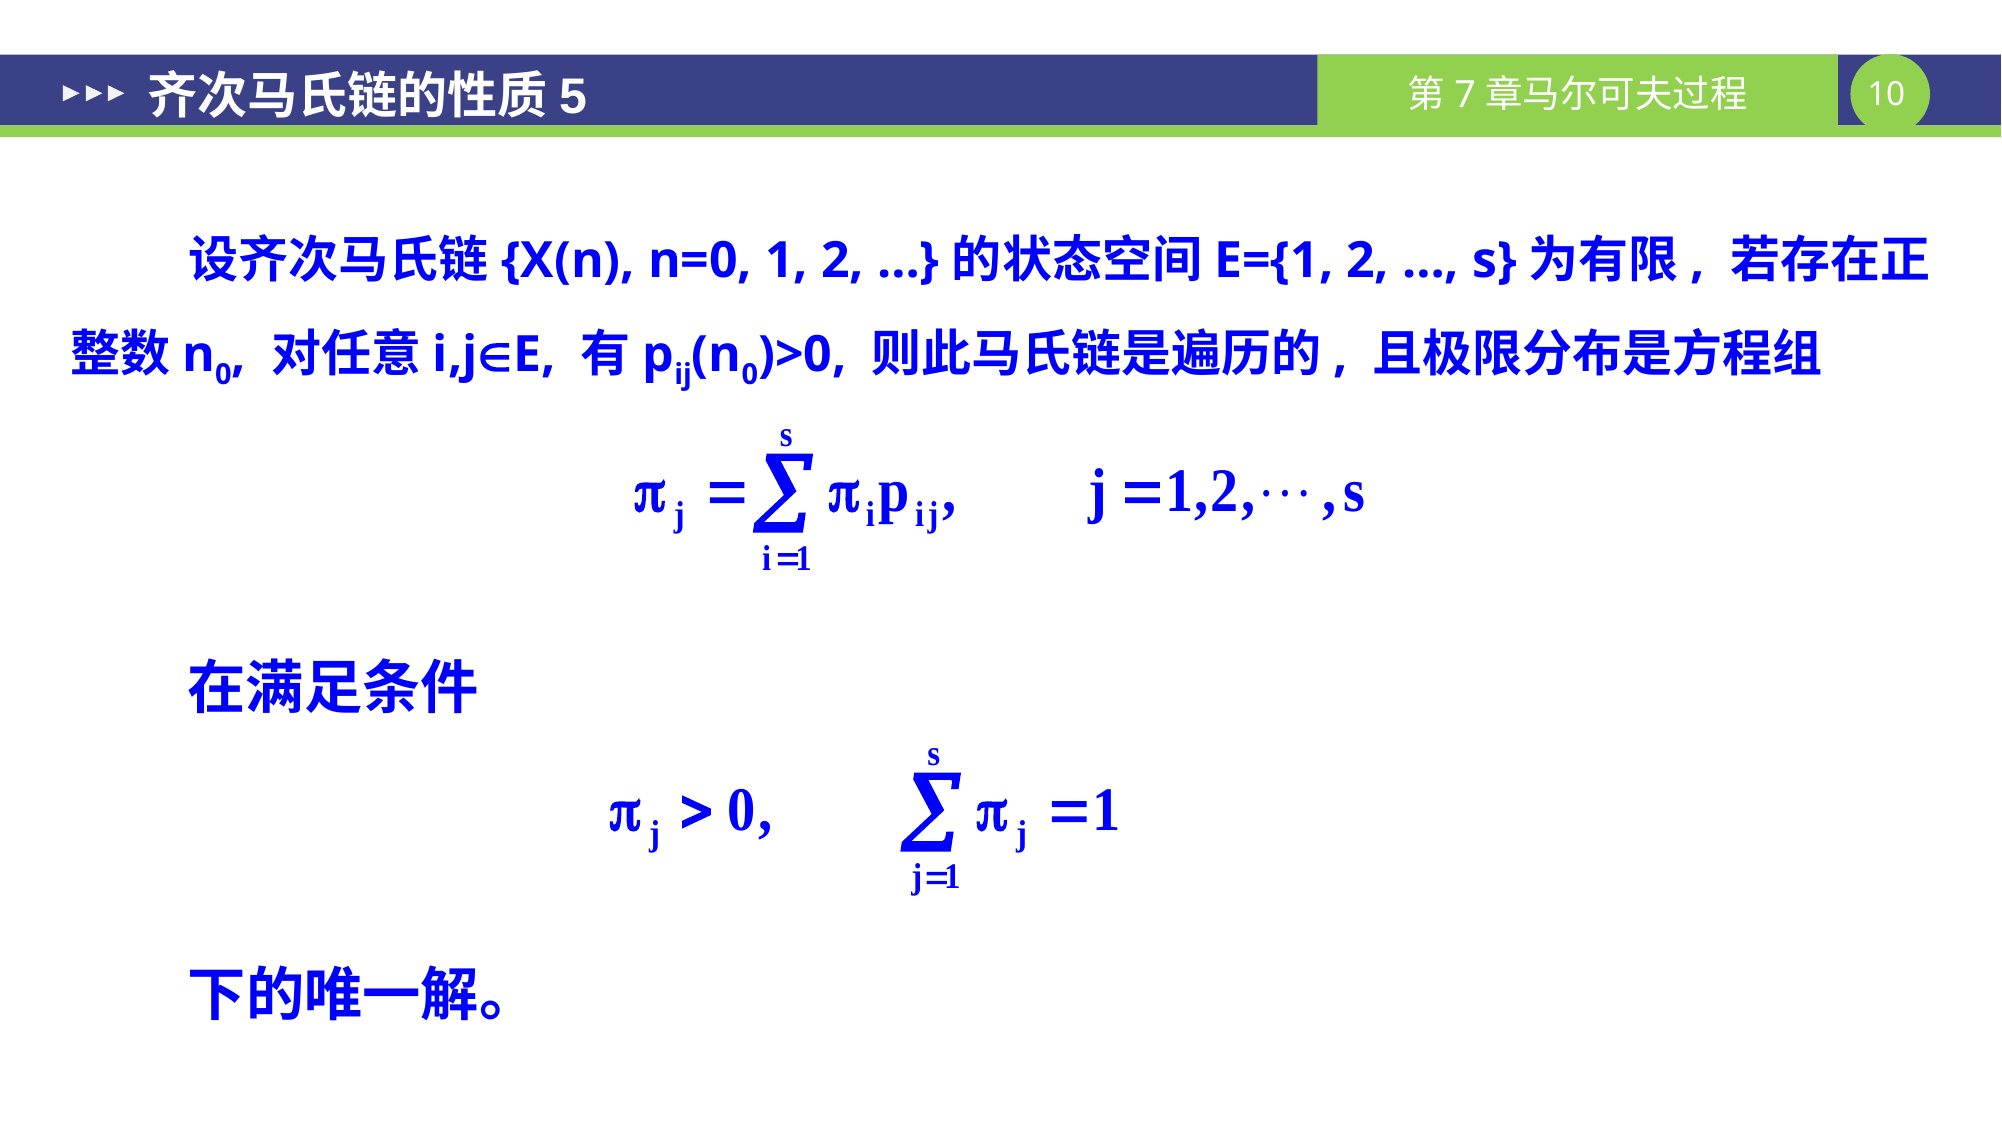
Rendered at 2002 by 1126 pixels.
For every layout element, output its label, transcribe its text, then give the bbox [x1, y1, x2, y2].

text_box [600, 726, 1129, 905]
text_box 下的唯一解。 [173, 950, 553, 1035]
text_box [625, 407, 1376, 581]
title 齐次马氏链的性质5 [127, 57, 1003, 129]
text_box 在满足条件 [172, 643, 494, 728]
list 设齐次马氏链{X(n), n=0, 1, 2, …}的状态空间E={1, 2, …, s}为有限, 若存在正整数n0, 对任意i,jE, 有pij(n0)>0, 则此马氏链是遍历的, 且极限分布是方程组 [50, 187, 1951, 388]
